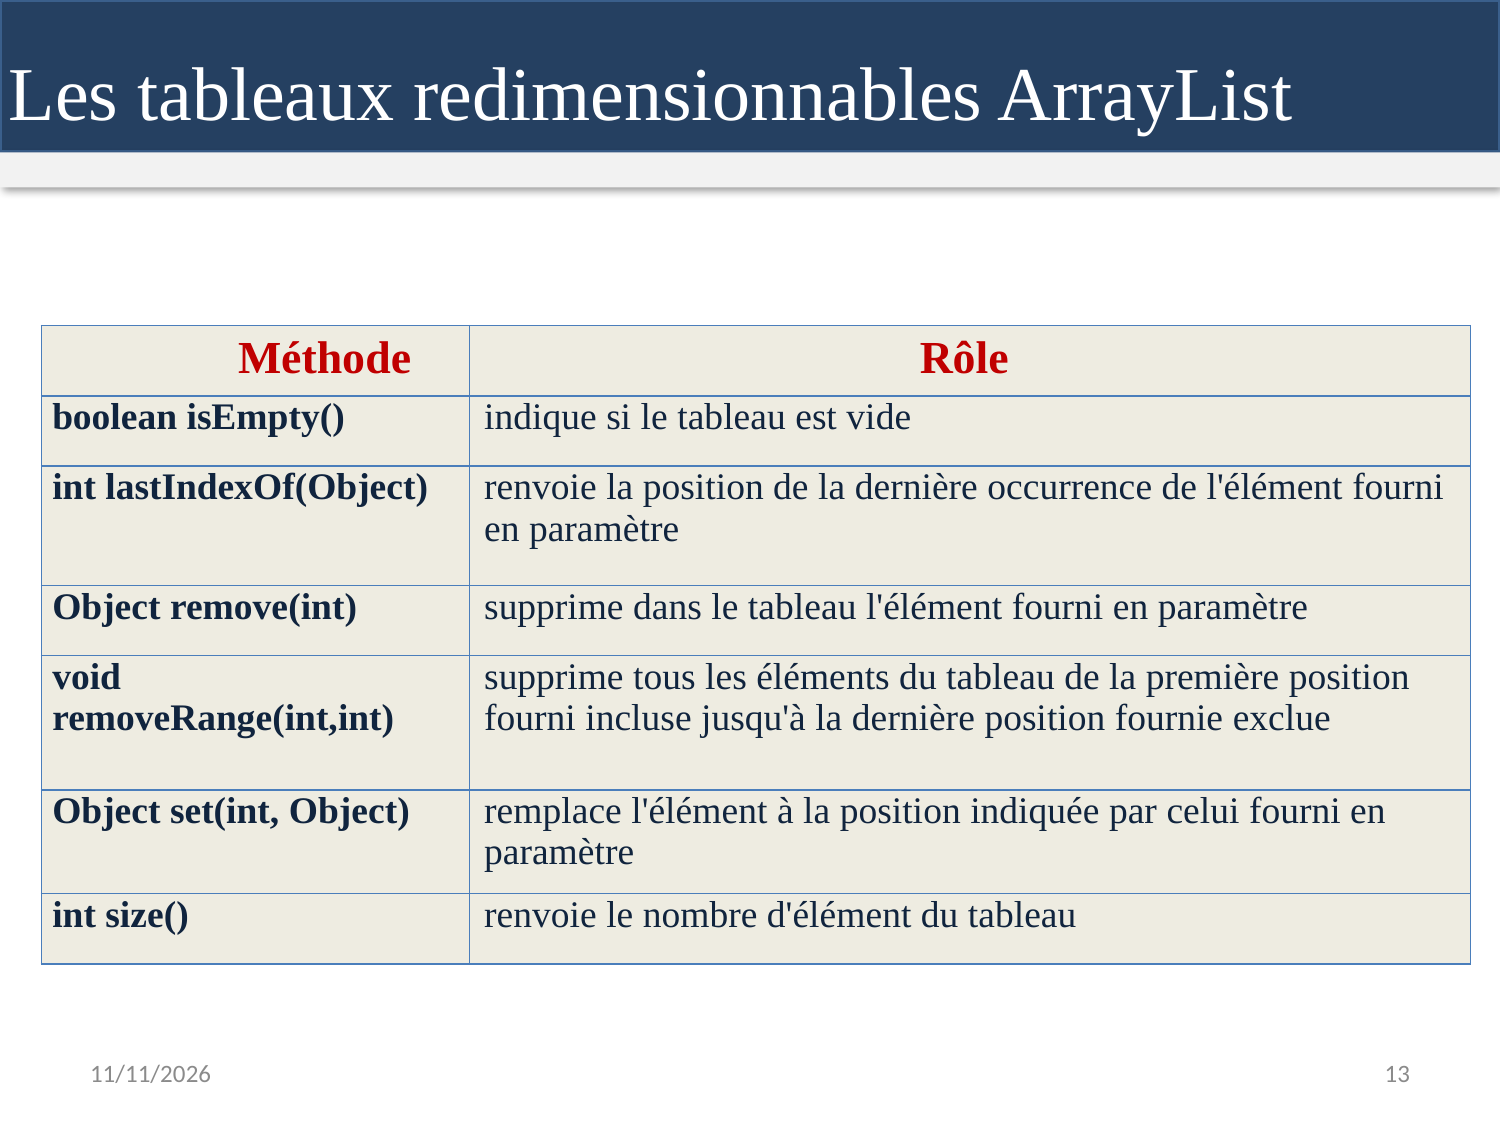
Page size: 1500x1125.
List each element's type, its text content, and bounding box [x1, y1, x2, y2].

table_cell renvoie la position de la dernière occurrence de l'élément fourni en paramètre [470, 467, 1470, 585]
table_cell Object remove(int) [42, 586, 469, 655]
table_cell Object set(int, Object) [42, 791, 469, 893]
table_header Méthode [42, 326, 469, 395]
table_cell int size() [42, 894, 469, 963]
text_box [0, 150, 1500, 190]
text_box [0, 0, 1500, 149]
table_cell remplace l'élément à la position indiquée par celui fourni en paramètre [470, 791, 1470, 893]
slide_number 13 [1074, 1042, 1425, 1103]
table_cell supprime dans le tableau l'élément fourni en paramètre [470, 586, 1470, 655]
table_cell renvoie le nombre d'élément du tableau [470, 894, 1470, 963]
table_cell supprime tous les éléments du tableau de la première position fourni incluse jusqu'à la dernière position fournie exclue [470, 656, 1470, 789]
table_header Rôle [470, 326, 1470, 395]
text_box Les tableaux redimensionnables ArrayList [0, 44, 1336, 150]
table_cell void removeRange(int,int) [42, 656, 469, 789]
table_cell int lastIndexOf(Object) [42, 467, 469, 585]
table_cell indique si le tableau est vide [470, 397, 1470, 465]
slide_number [75, 1042, 425, 1103]
table_cell boolean isEmpty() [42, 397, 469, 465]
